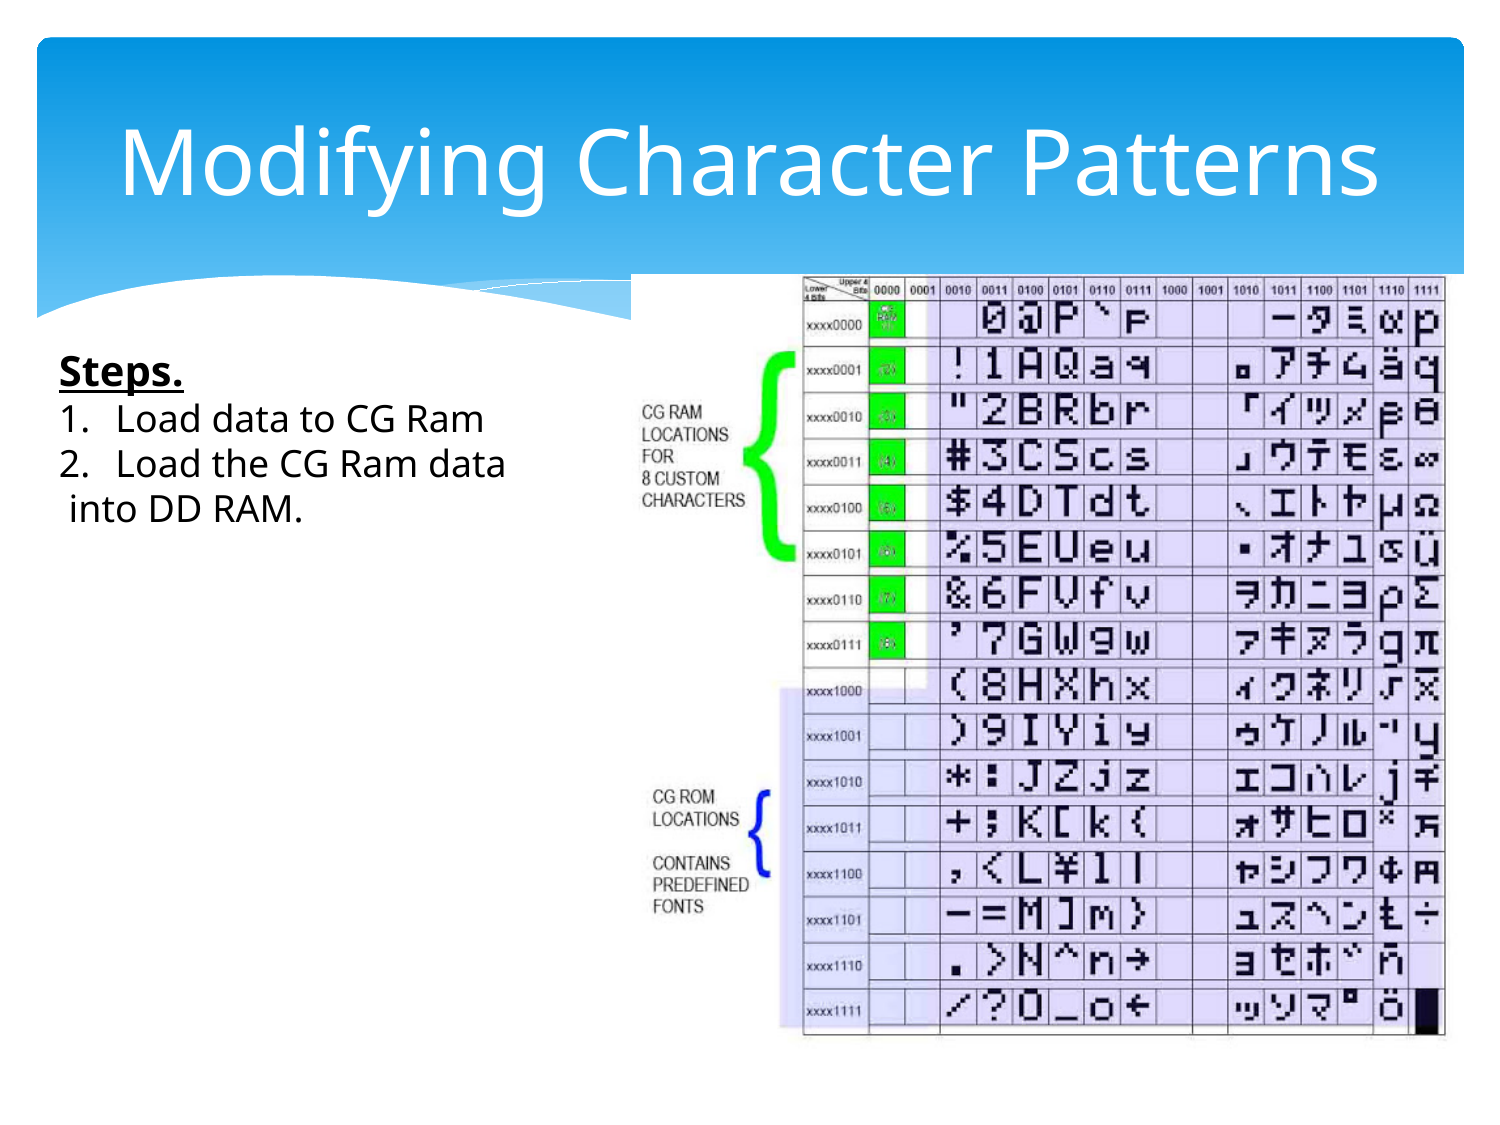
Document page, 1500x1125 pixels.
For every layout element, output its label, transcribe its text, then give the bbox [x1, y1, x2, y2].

title Modifying Character Patterns [75, 55, 1425, 261]
picture [630, 274, 1468, 1051]
text_box Steps. Load data to CG Ram Load the CG Ram data into DD RAM. [44, 337, 522, 538]
